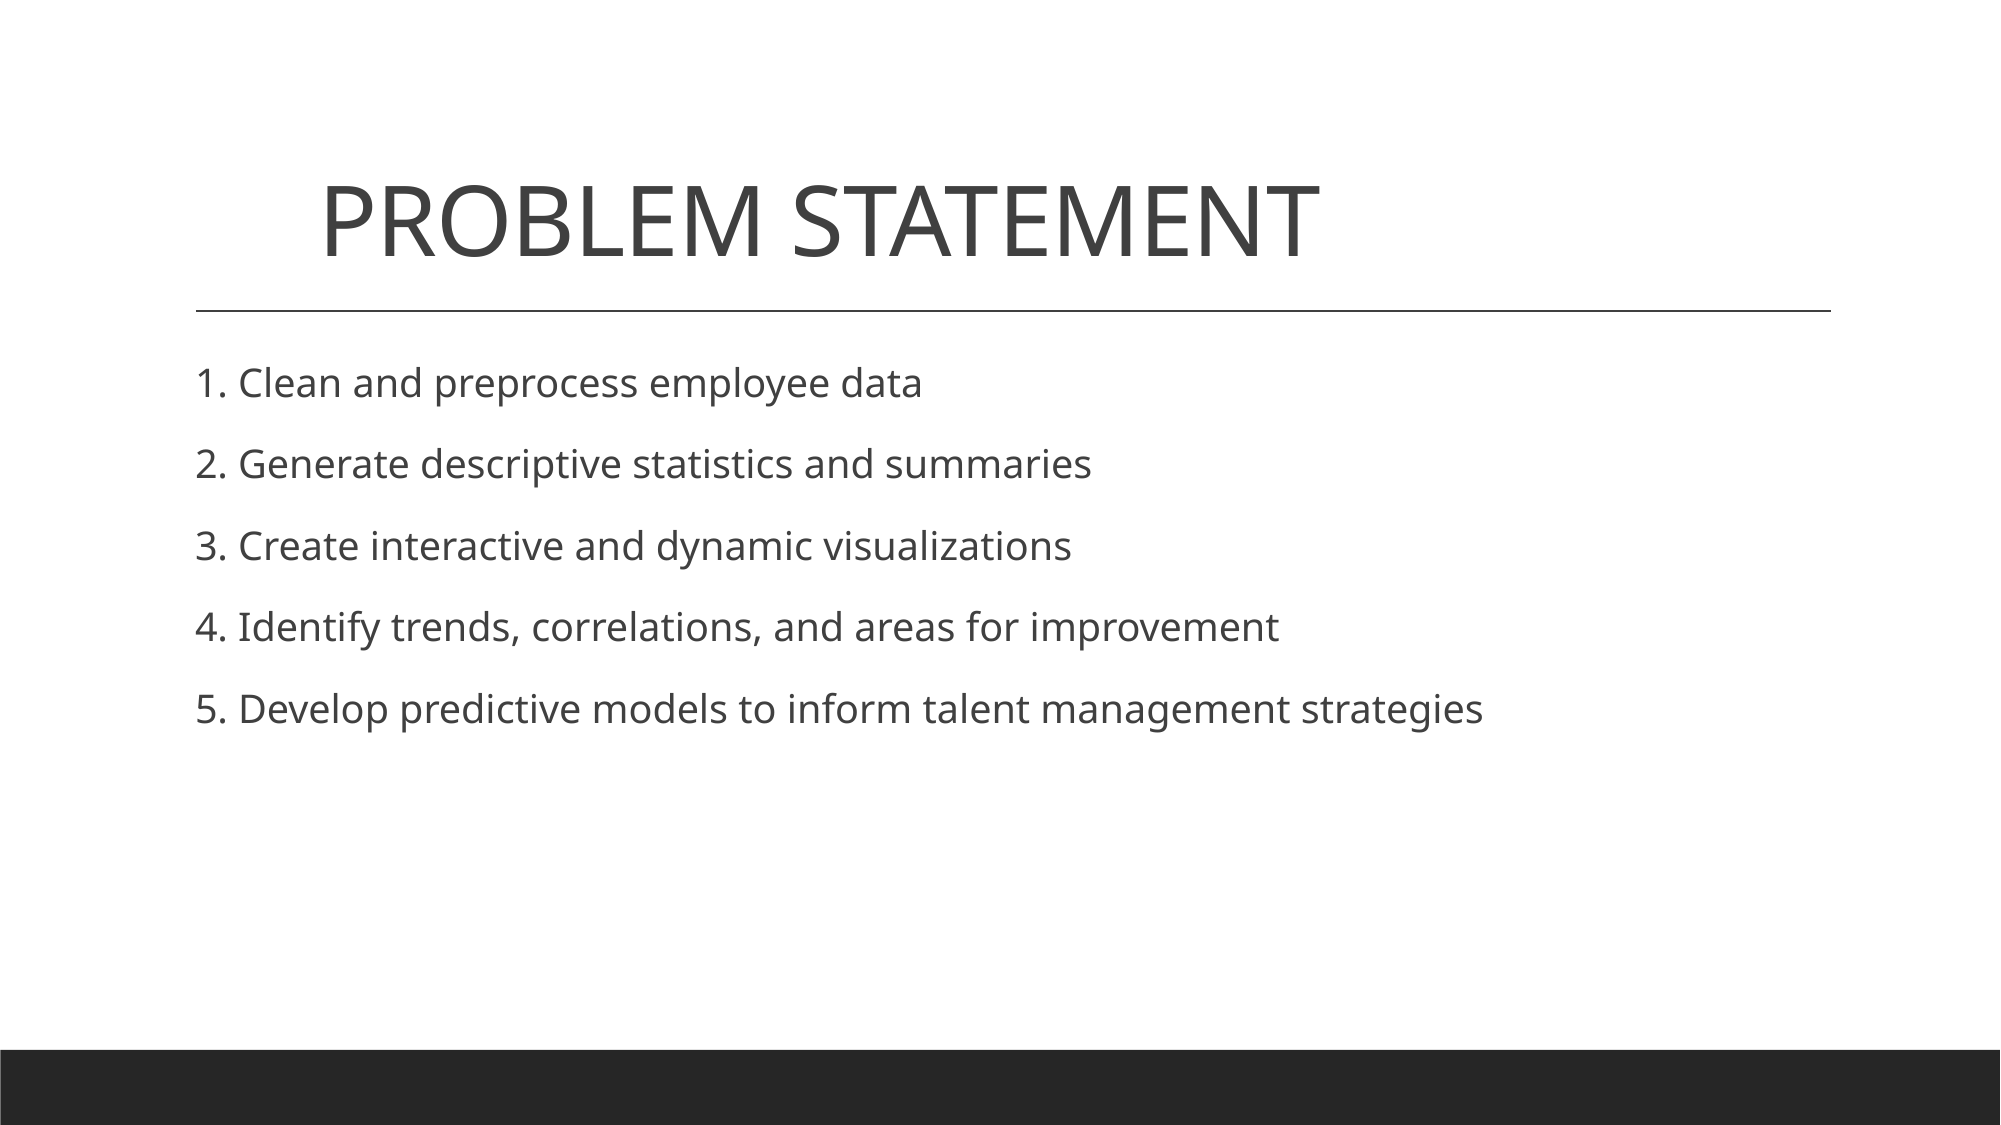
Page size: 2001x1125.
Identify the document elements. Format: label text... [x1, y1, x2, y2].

list 1. Clean and preprocess employee data 2. Generate descriptive statistics and summaries 3. Create interactive and dynamic visualizations 4. Identify trends, correlations, and areas for improvement 5. Develop predictive models to inform talent management strategies [180, 345, 1830, 963]
title PROBLEM STATEMENT [180, 47, 1830, 285]
